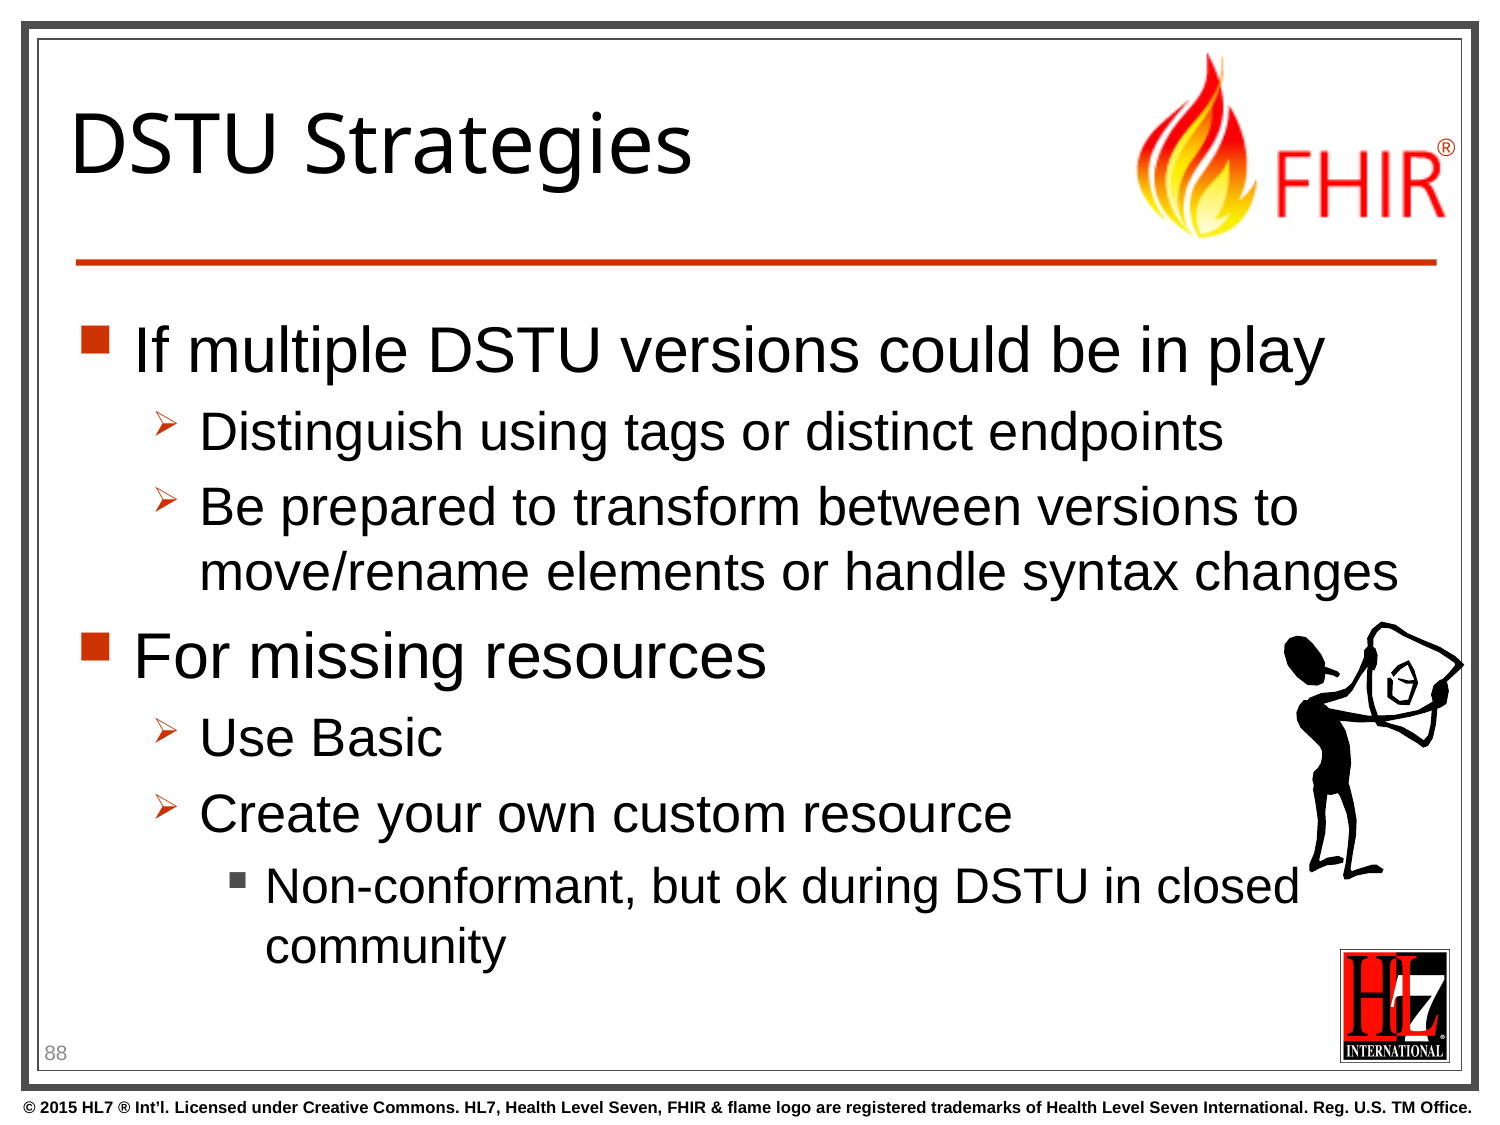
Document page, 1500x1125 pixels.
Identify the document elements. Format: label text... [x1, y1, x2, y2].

title DSTU Strategies [53, 54, 1128, 244]
picture [1340, 949, 1450, 1063]
slide_number 88 [29, 1034, 148, 1071]
picture [1283, 621, 1465, 880]
list If multiple DSTU versions could be in play Distinguish using tags or distinct endpoints Be prepared to transform between versions to move/rename elements or handle syntax changes For missing resources Use Basic Create your own custom resource Non-conformant, but ok during DSTU in closed community [62, 299, 1438, 1059]
picture [1124, 42, 1458, 249]
